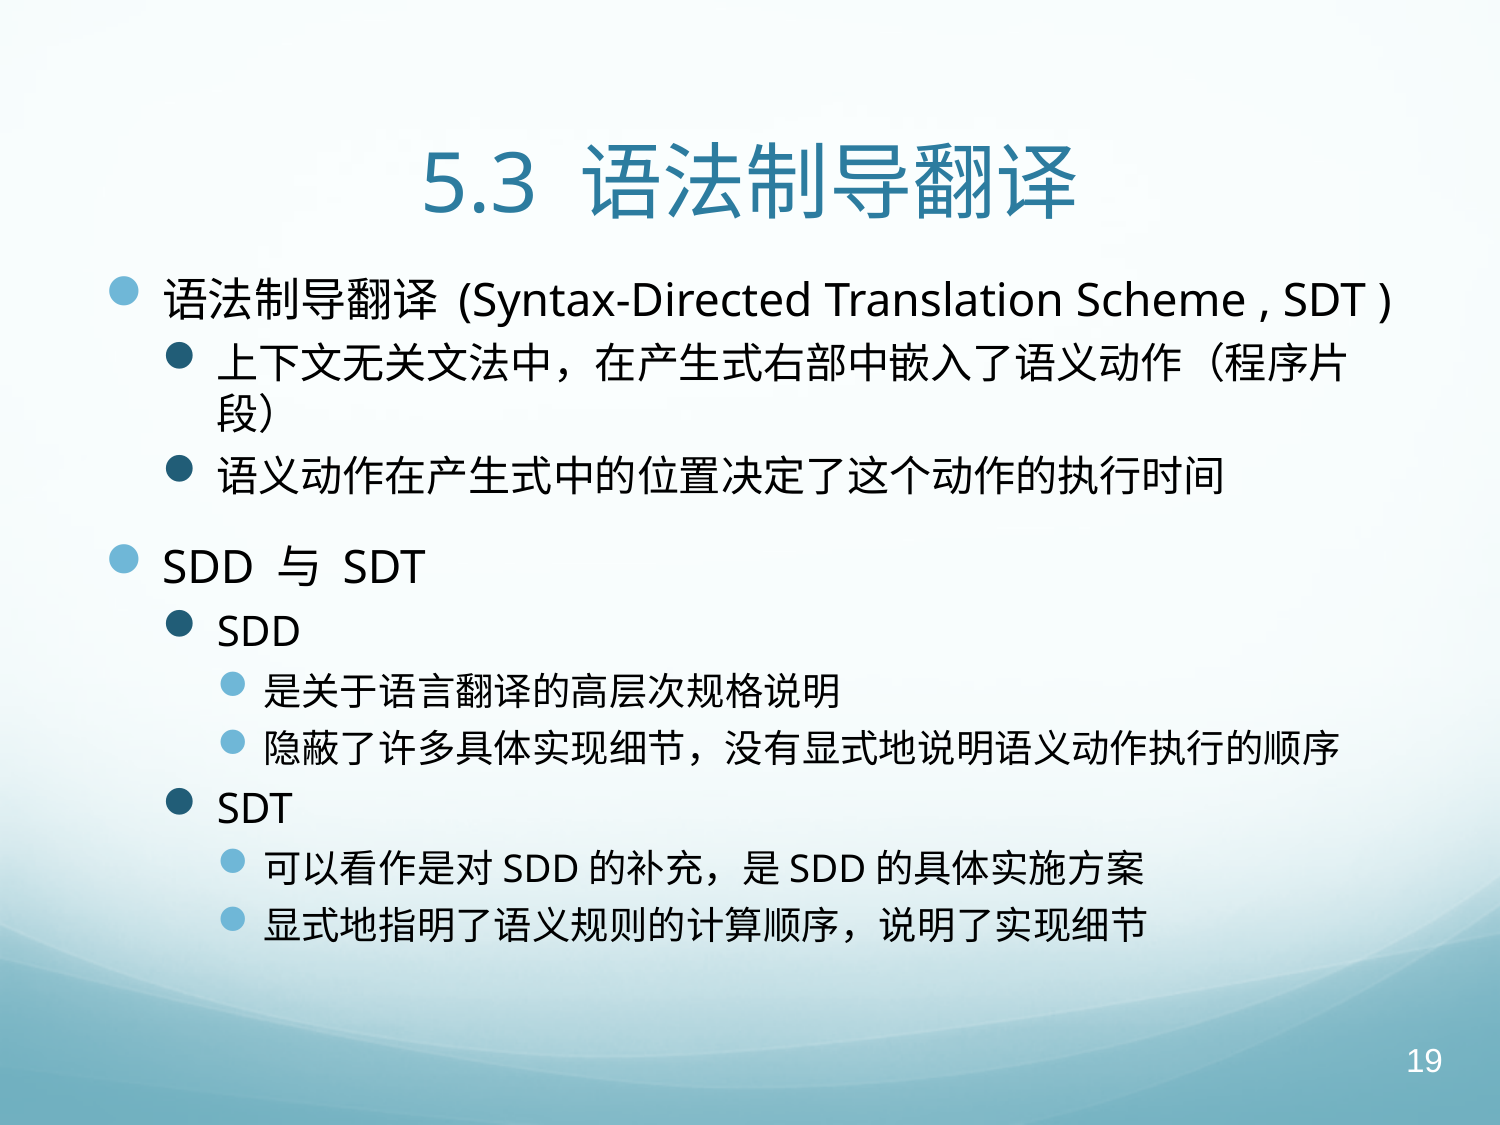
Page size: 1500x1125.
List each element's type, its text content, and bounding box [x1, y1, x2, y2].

list 语法制导翻译 (Syntax-Directed Translation Scheme , SDT ) 上下文无关文法中，在产生式右部中嵌入了语义动作（程序片段） 语义动作在产生式中的位置决定了这个动作的执行时间 SDD 与 SDT SDD 是关于语言翻译的高层次规格说明 隐蔽了许多具体实现细节，没有显式地说明语义动作执行的顺序 SDT 可以看作是对SDD的补充，是SDD的具体实施方案 显式地指明了语义规则的计算顺序，说明了实现细节 [90, 262, 1410, 975]
slide_number 19 [1295, 1029, 1459, 1090]
title 5.3 语法制导翻译 [90, 17, 1410, 237]
